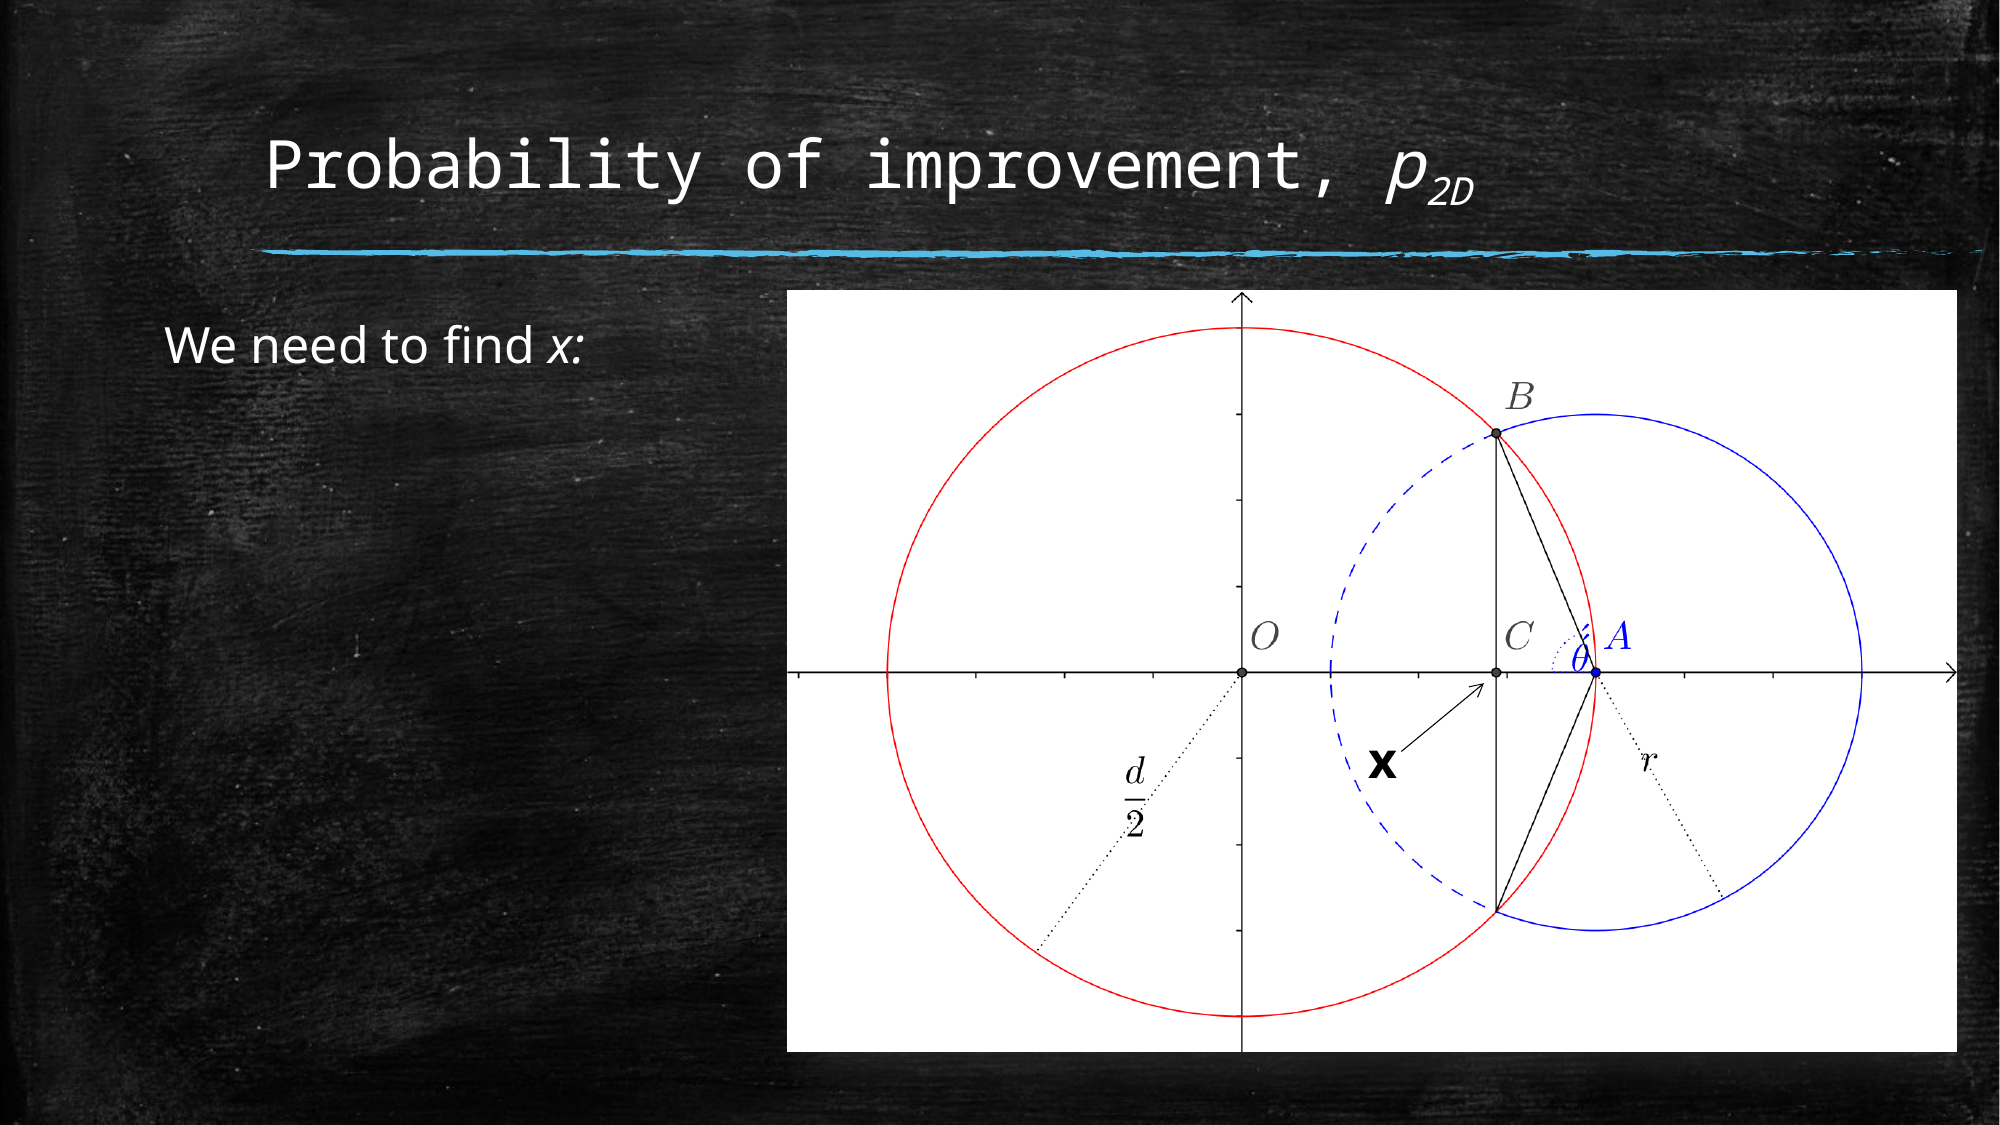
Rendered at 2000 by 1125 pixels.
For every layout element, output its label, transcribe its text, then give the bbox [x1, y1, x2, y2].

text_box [1401, 683, 1484, 752]
picture [787, 290, 1957, 1052]
title Probability of improvement, p2D [249, 45, 1750, 213]
